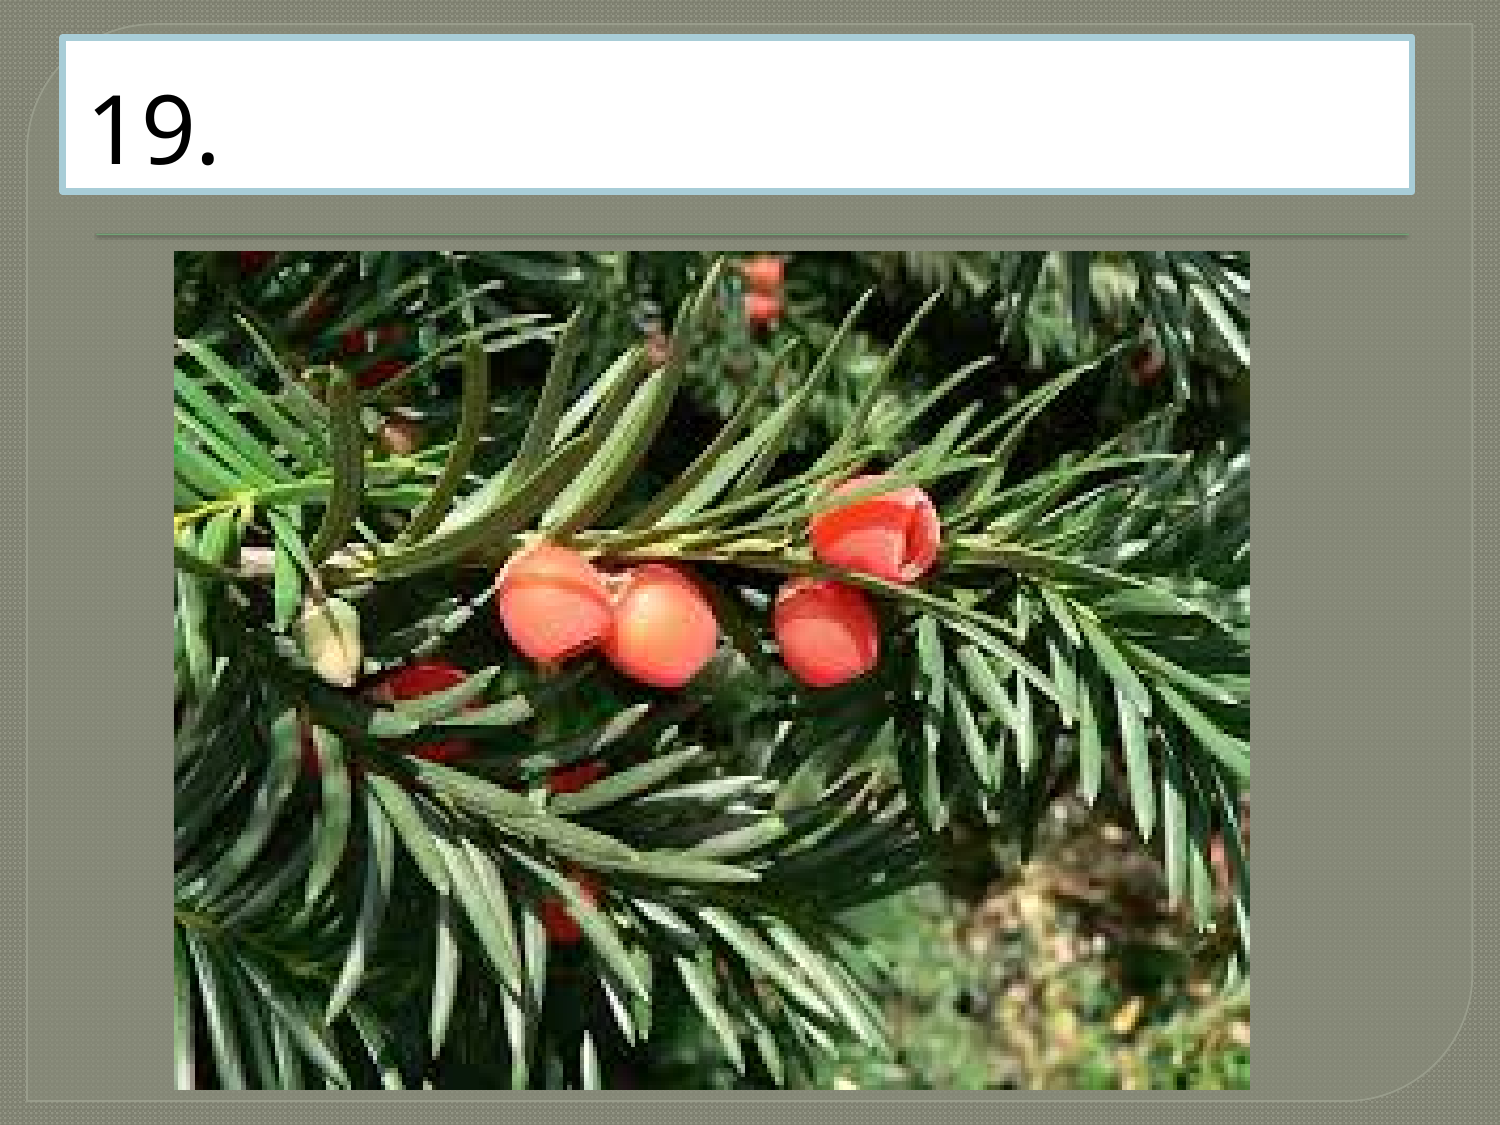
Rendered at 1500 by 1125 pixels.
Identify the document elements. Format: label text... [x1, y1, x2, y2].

text_box 19. [59, 34, 1415, 195]
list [174, 251, 1251, 1090]
